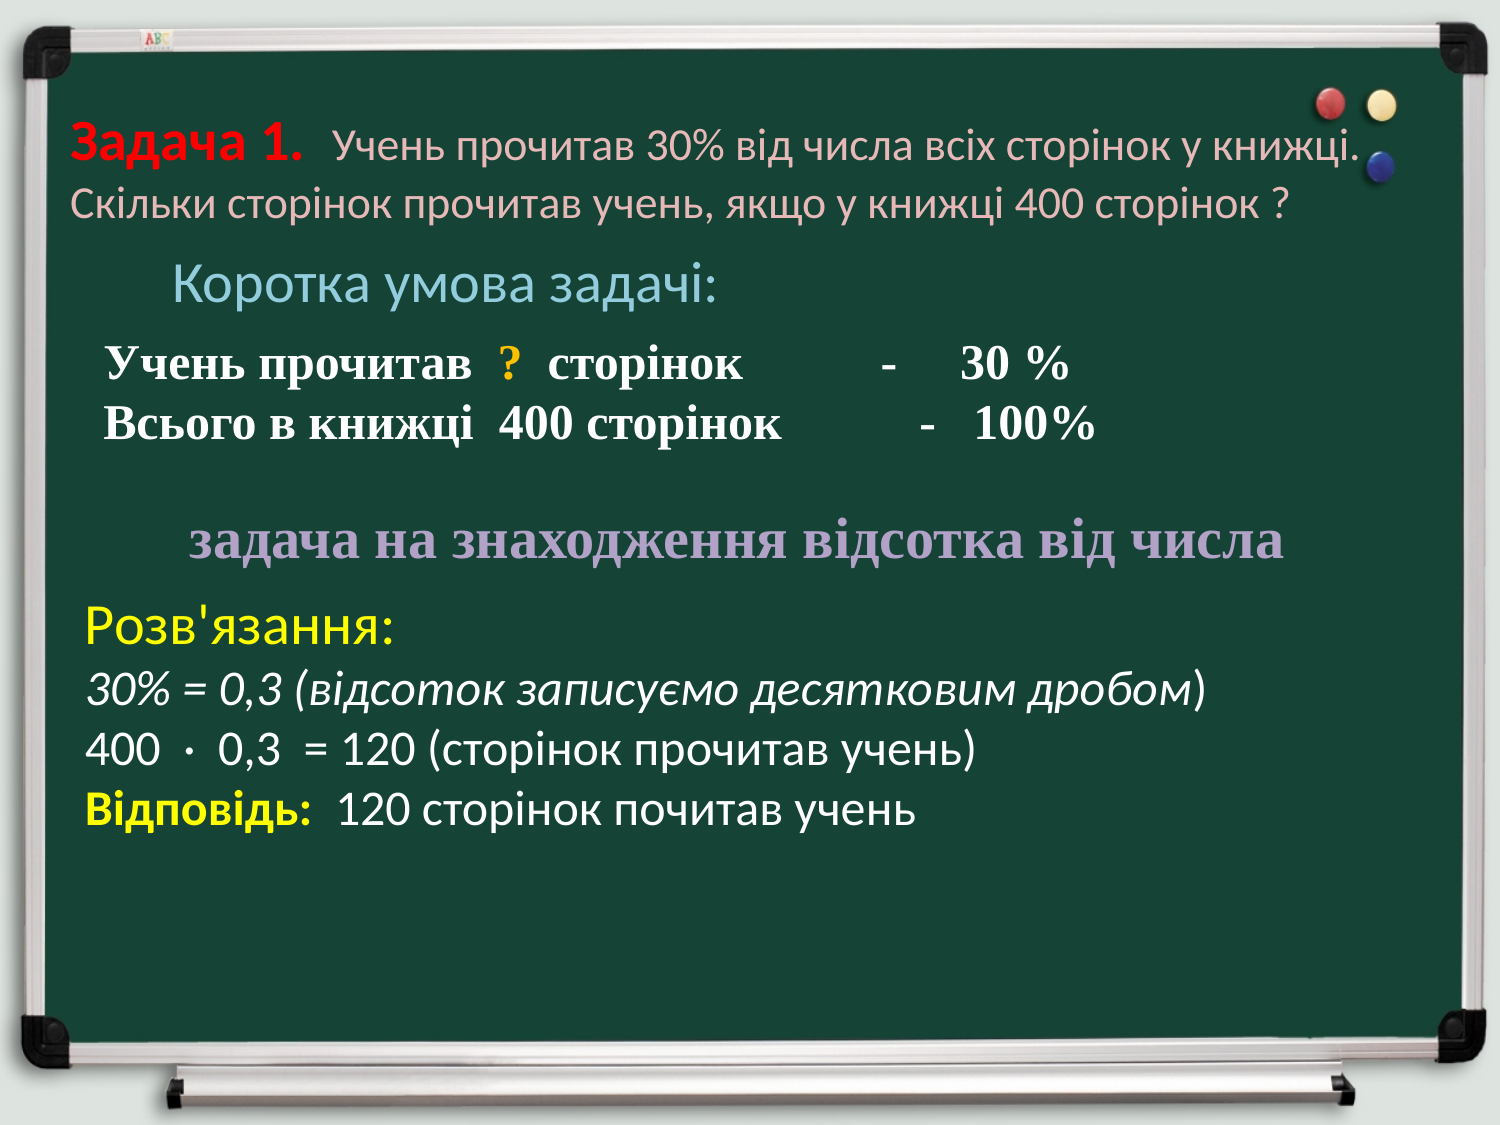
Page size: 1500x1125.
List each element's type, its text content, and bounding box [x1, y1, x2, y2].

picture [0, 0, 1500, 1125]
text_box Учень прочитав ? сторінок - 30 % Всього в книжці 400 сторінок - 100% [88, 322, 1191, 457]
text_box Задача 1. Учень прочитав 30% від числа всіх сторінок у книжці. Скільки сторінок прочитав учень, якщо у книжці 400 сторінок ? [55, 94, 1404, 235]
text_box Розв'язання: 30% = 0,3 (відсоток записуємо десятковим дробом) 400 · 0,3 = 120 (сторінок прочитав учень) Відповідь: 120 сторінок почитав учень [70, 578, 1424, 844]
text_box задача на знаходження відсотка від числа [40, 492, 1435, 578]
text_box Коротка умова задачі: [157, 236, 735, 321]
